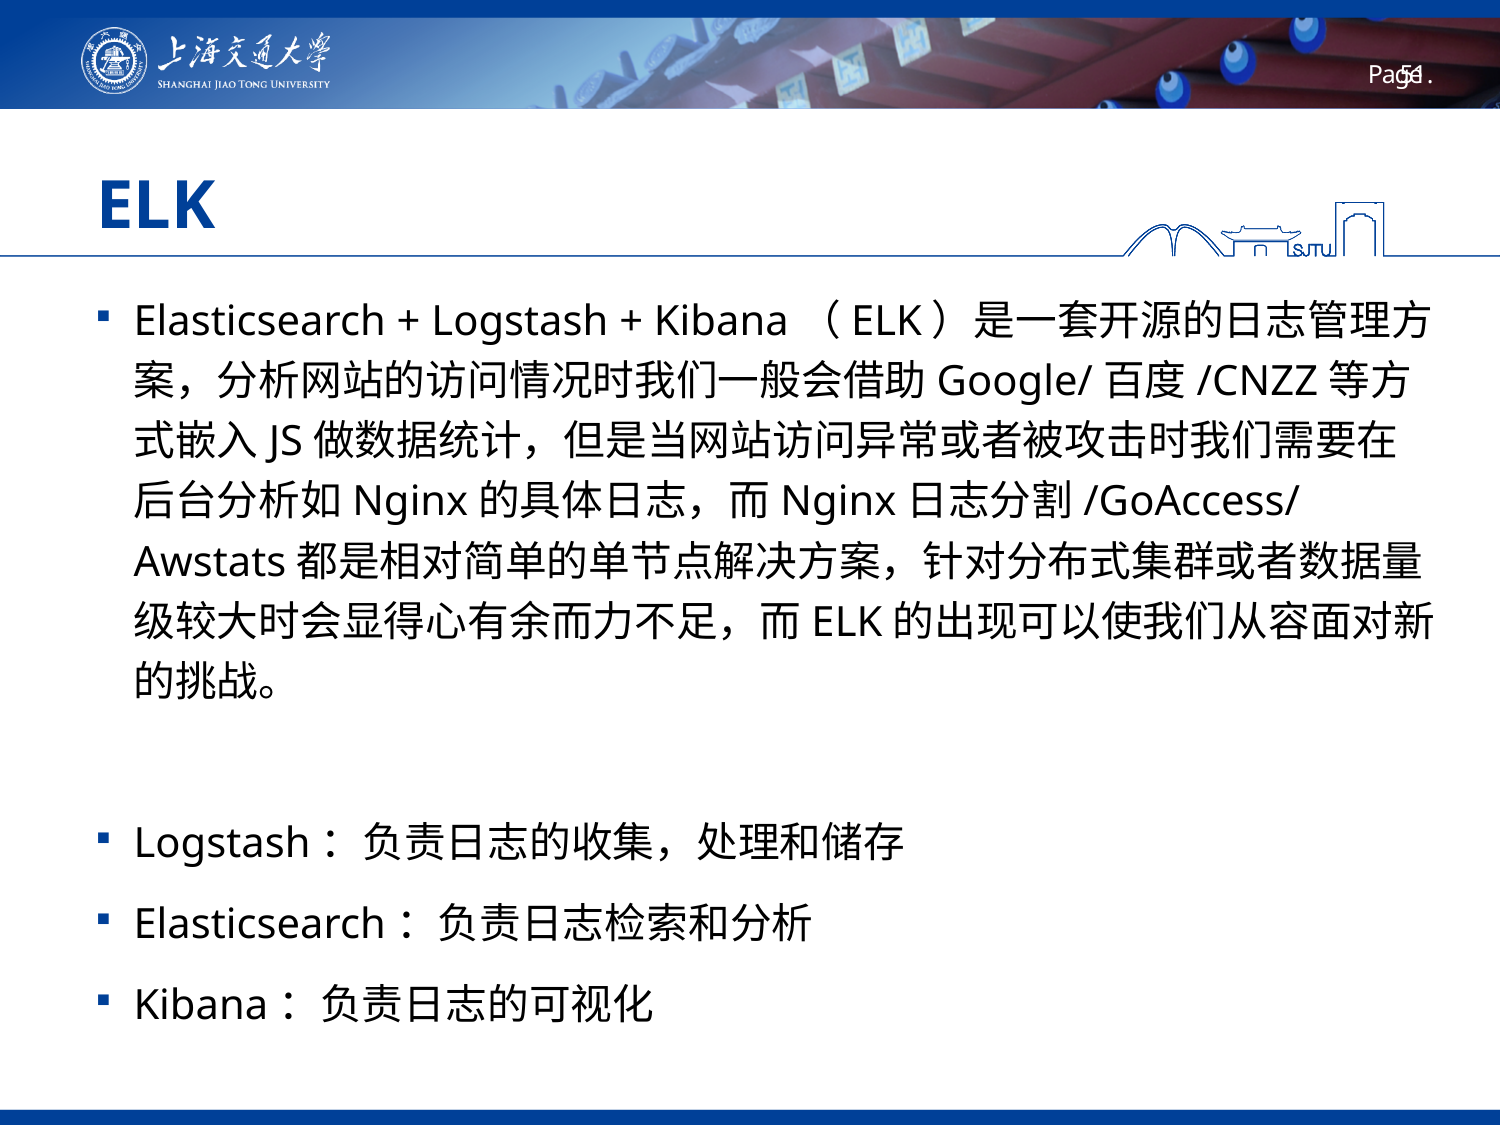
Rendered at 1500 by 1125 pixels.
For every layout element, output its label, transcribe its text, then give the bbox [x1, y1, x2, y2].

title ELK [81, 160, 1455, 255]
list Elasticsearch + Logstash + Kibana（ELK）是一套开源的日志管理方案，分析网站的访问情况时我们一般会借助Google/百度/CNZZ等方式嵌入JS做数据统计，但是当网站访问异常或者被攻击时我们需要在后台分析如Nginx的具体日志，而Nginx日志分割/GoAccess/Awstats都是相对简单的单节点解决方案，针对分布式集群或者数据量级较大时会显得心有余而力不足，而ELK的出现可以使我们从容面对新的挑战。 Logstash：负责日志的收集，处理和储存 Elasticsearch：负责日志检索和分析 Kibana：负责日志的可视化 [81, 276, 1455, 1084]
picture [0, 18, 1500, 109]
